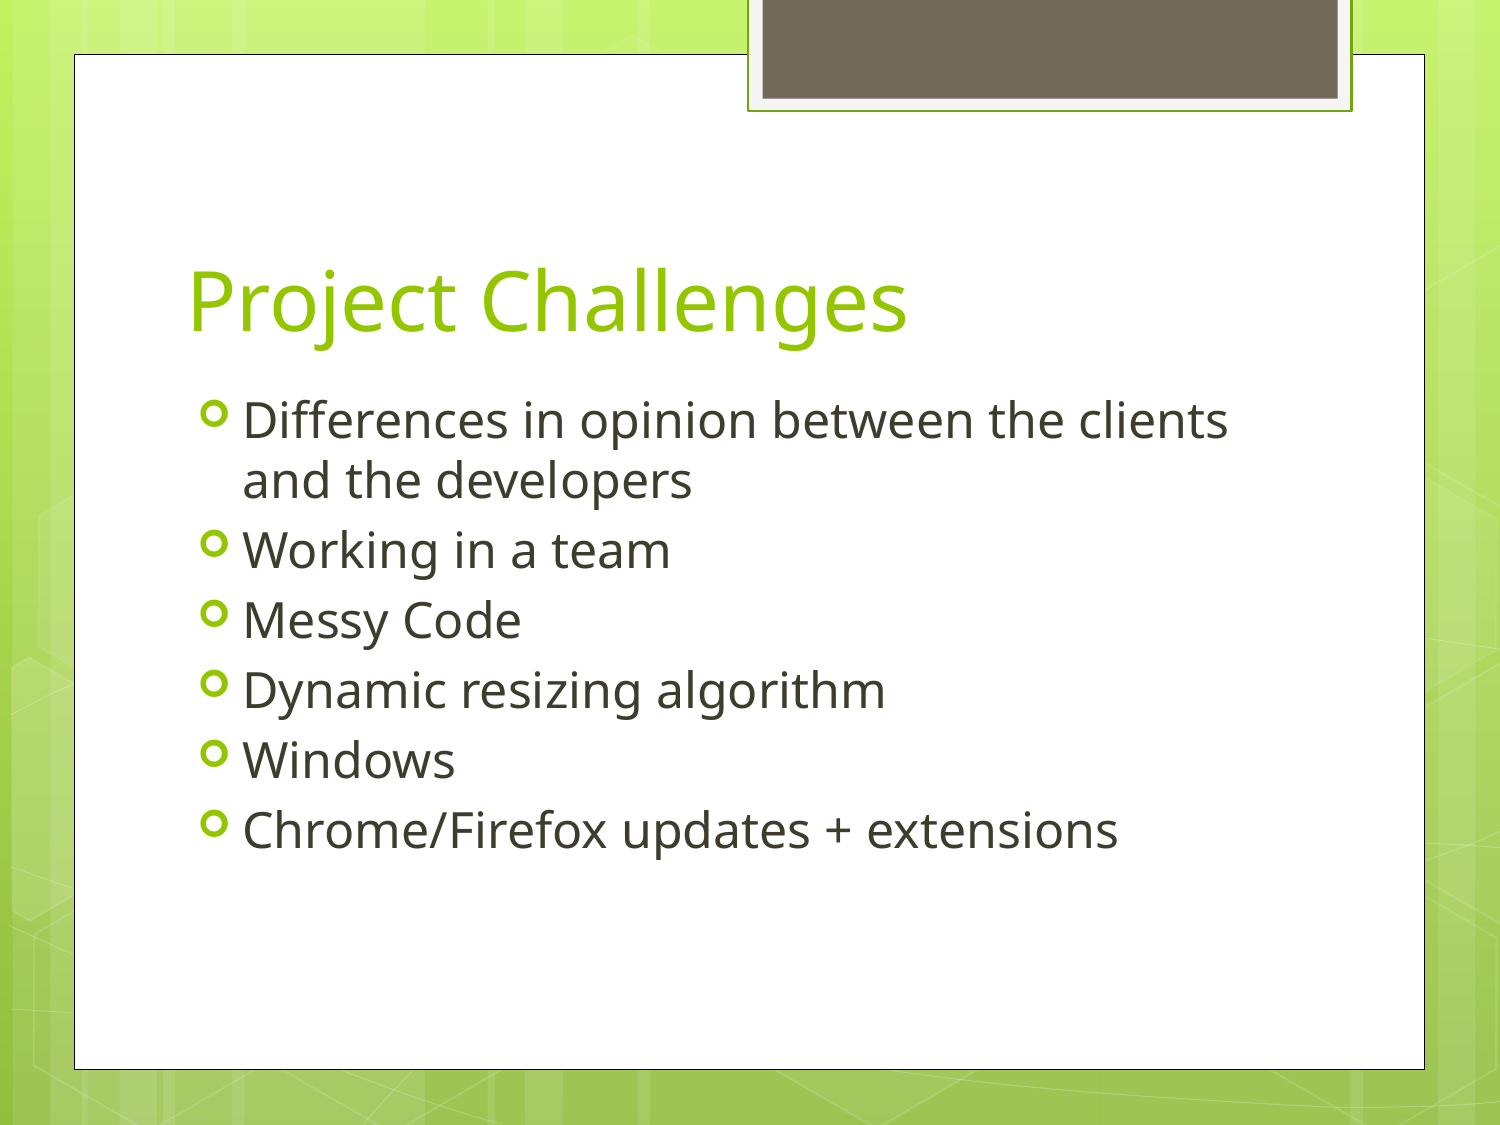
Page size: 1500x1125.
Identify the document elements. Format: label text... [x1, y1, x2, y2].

title Project Challenges [171, 168, 1324, 357]
list Differences in opinion between the clients and the developers Working in a team Messy Code Dynamic resizing algorithm Windows Chrome/Firefox updates + extensions [171, 381, 1283, 957]
